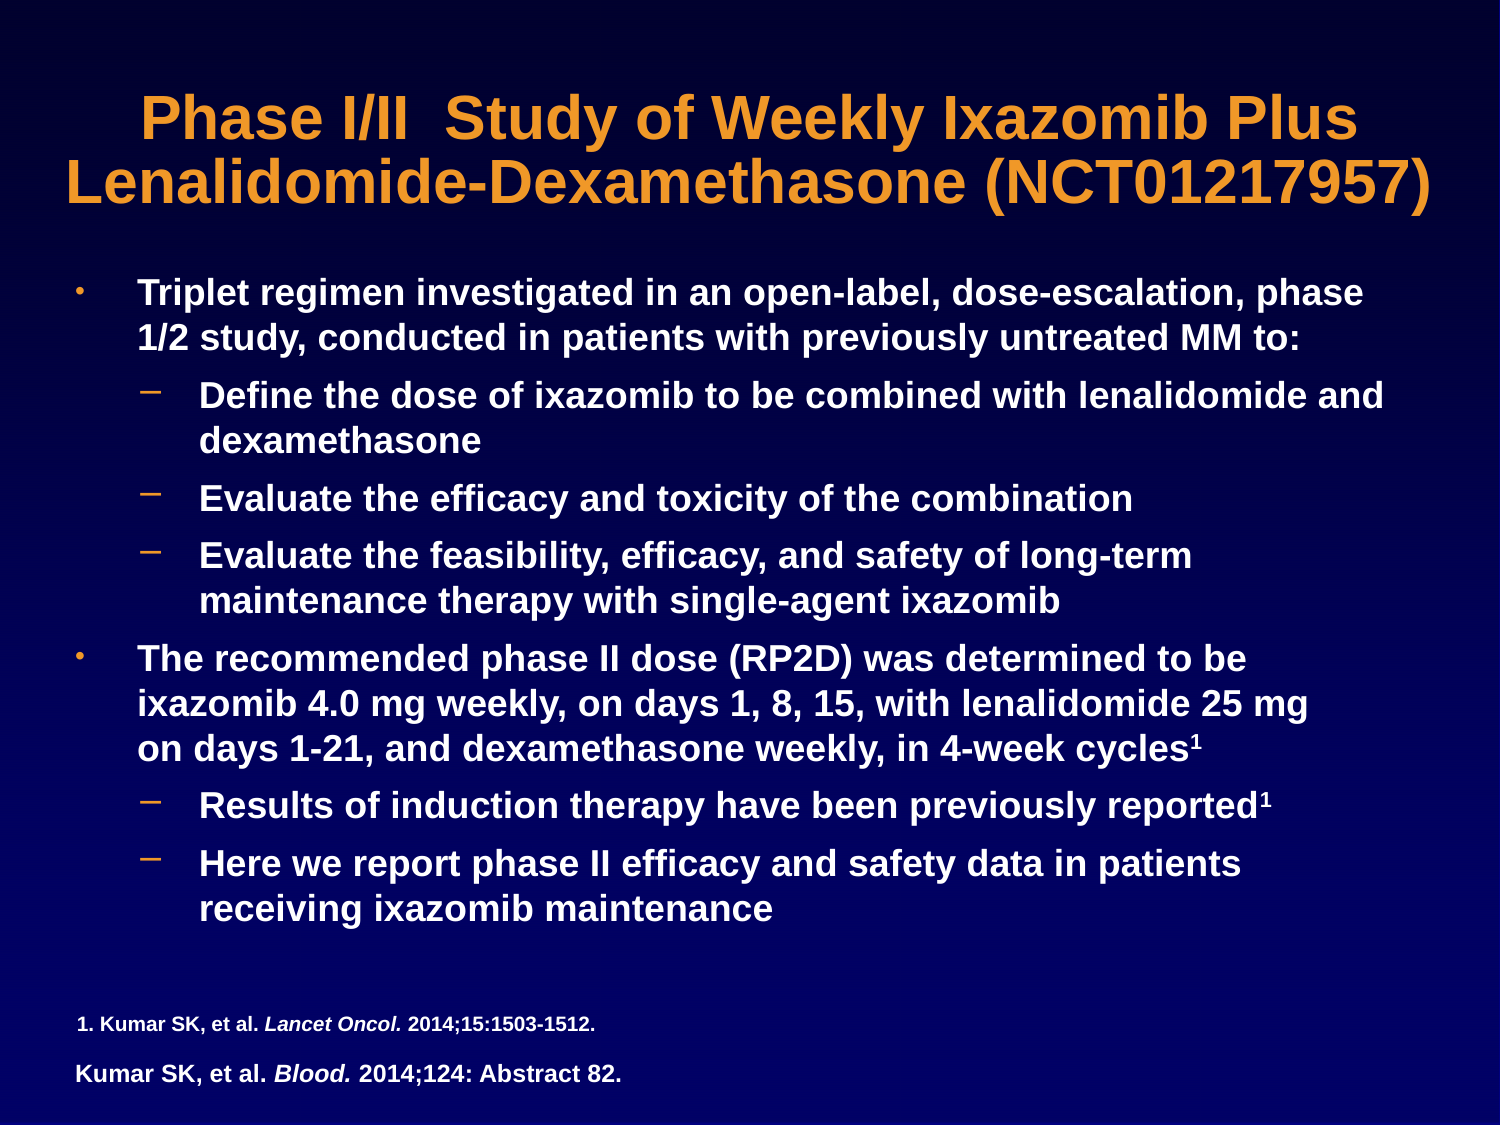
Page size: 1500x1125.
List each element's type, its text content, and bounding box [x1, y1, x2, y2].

title Phase I/II Study of Weekly Ixazomib Plus Lenalidomide-Dexamethasone (NCT01217957) [0, 54, 1500, 222]
list 1. Kumar SK, et al. Lancet Oncol. 2014;15:1503-1512. [76, 1004, 752, 1063]
list Triplet regimen investigated in an open-label, dose-escalation, phase 1/2 study, conducted in patients with previously untreated MM to: Define the dose of ixazomib to be combined with lenalidomide and dexamethasone Evaluate the efficacy and toxicity of the combination Evaluate the feasibility, efficacy, and safety of long-term maintenance therapy with single-agent ixazomib The recommended phase II dose (RP2D) was determined to be ixazomib 4.0 mg weekly, on days 1, 8, 15, with lenalidomide 25 mg on days 1-21, and dexamethasone weekly, in 4-week cycles1 Results of induction therapy have been previously reported1 Here we report phase II efficacy and safety data in patients receiving ixazomib maintenance [74, 262, 1424, 1006]
text_box Kumar SK, et al. Blood. 2014;124: Abstract 82. [60, 1050, 638, 1095]
